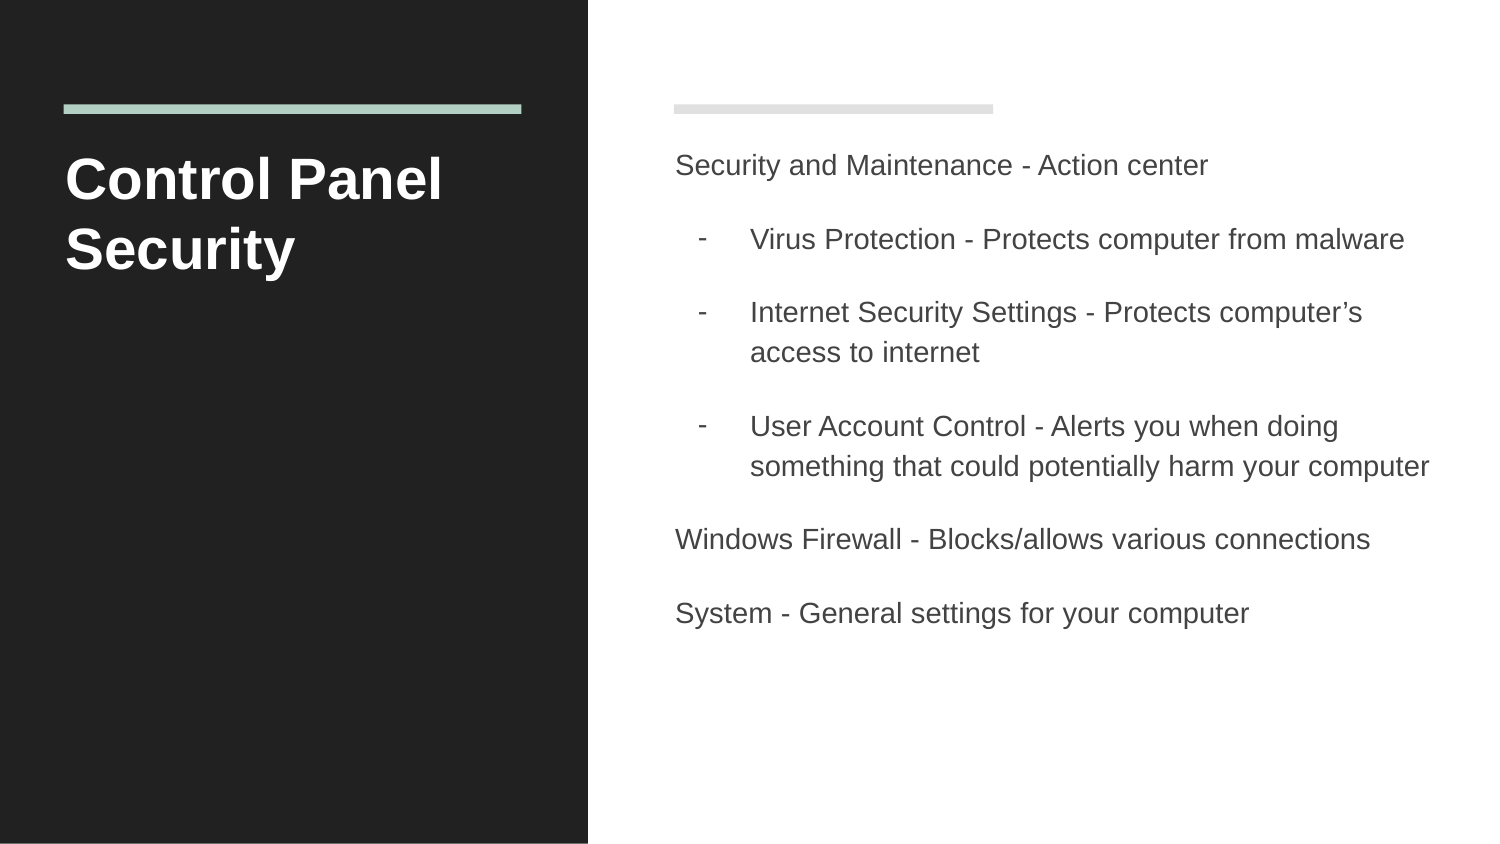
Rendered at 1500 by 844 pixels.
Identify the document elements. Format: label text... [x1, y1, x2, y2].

list Security and Maintenance - Action center Virus Protection - Protects computer from malware Internet Security Settings - Protects computer’s access to internet User Account Control - Alerts you when doing something that could potentially harm your computer Windows Firewall - Blocks/allows various connections System - General settings for your computer [659, 126, 1467, 752]
title Control Panel Security [50, 126, 521, 743]
